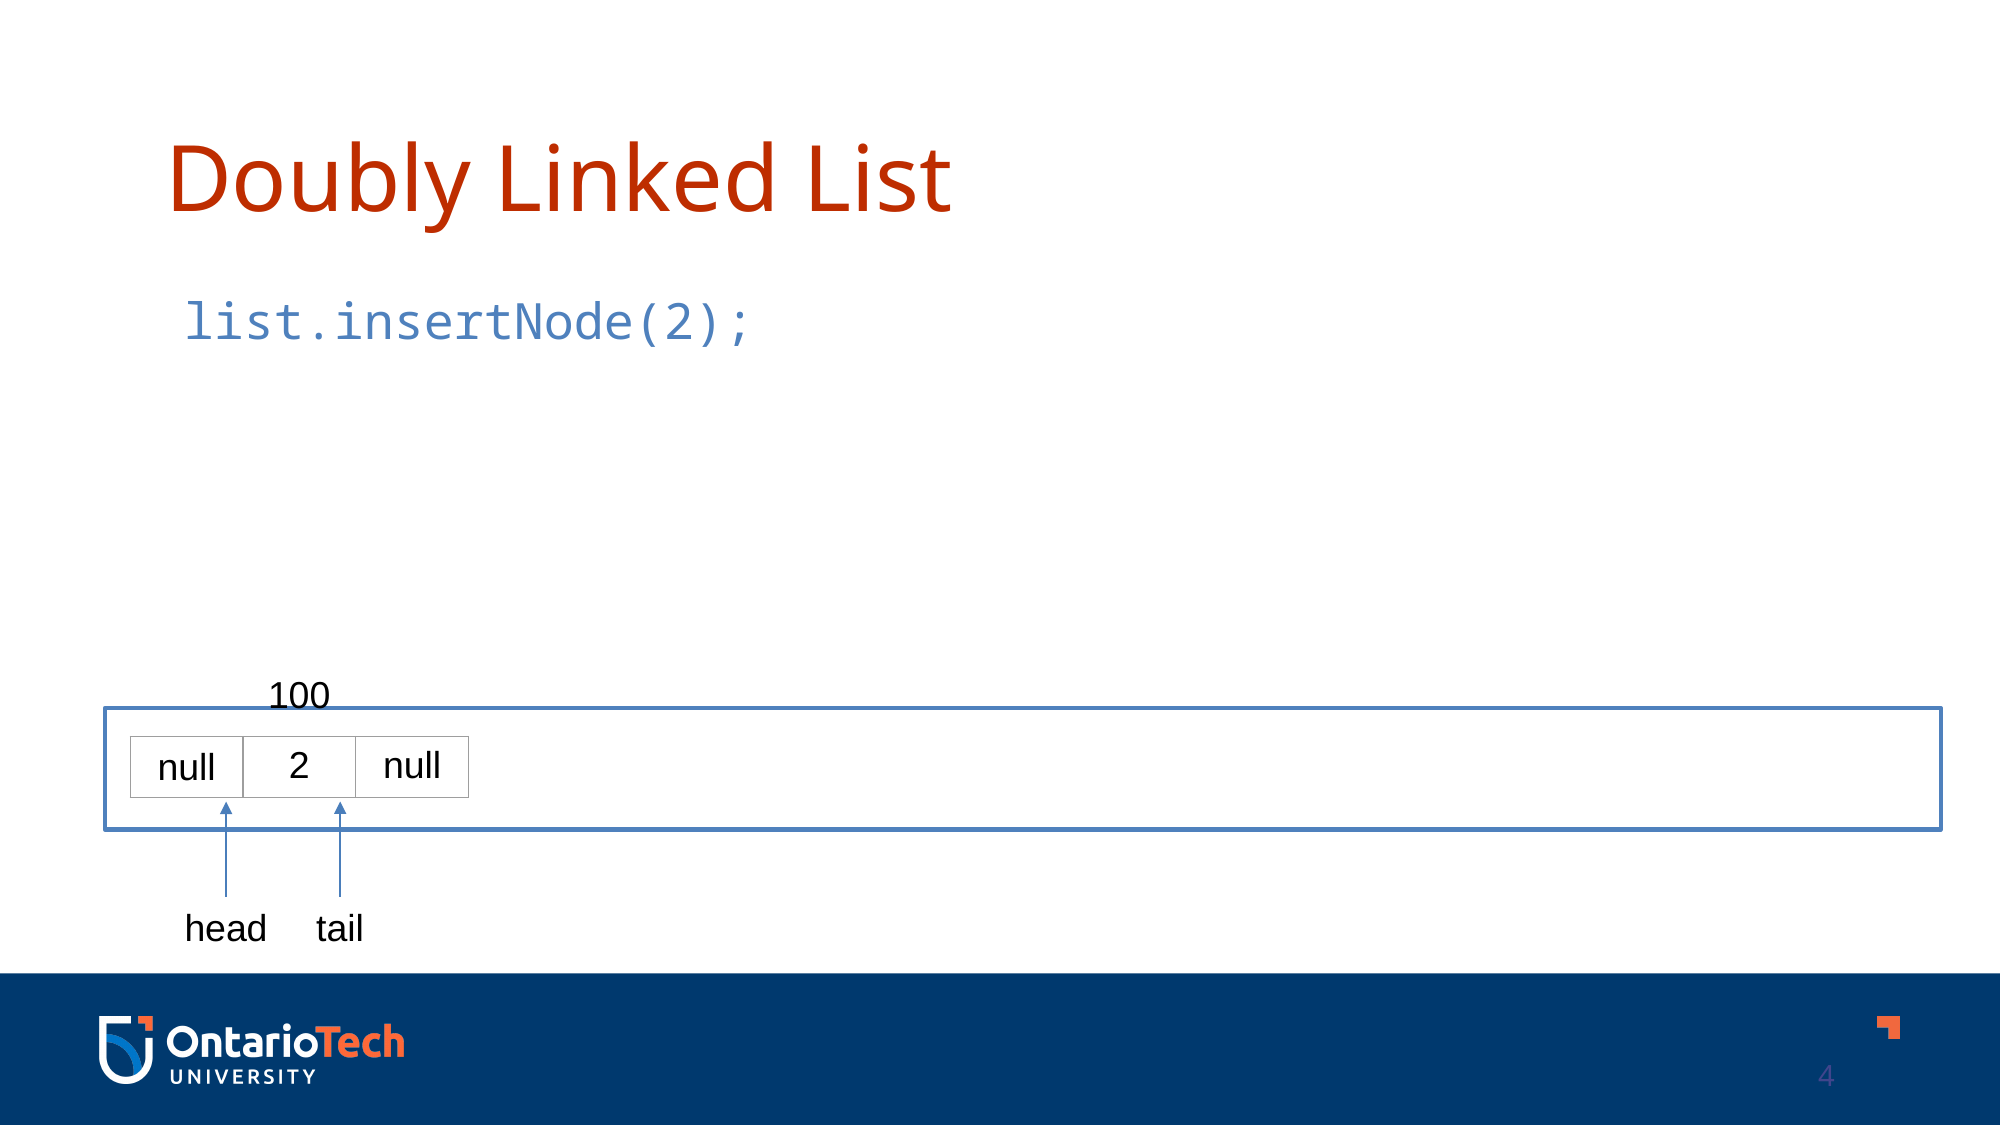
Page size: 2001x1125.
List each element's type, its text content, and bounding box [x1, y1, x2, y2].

table_header 2 [244, 737, 355, 797]
text_box 100 [253, 663, 346, 724]
text_box 4 [1433, 1025, 1850, 1100]
text_box tail [301, 896, 379, 957]
text_box Doubly Linked List [150, 49, 1884, 238]
picture [1877, 1016, 1900, 1039]
text_box head [169, 896, 283, 957]
picture [99, 1016, 404, 1084]
text_box [103, 706, 1943, 832]
table_header null [356, 737, 468, 797]
table_header null [131, 737, 242, 797]
text_box list.insertNode(2); [168, 282, 1170, 357]
